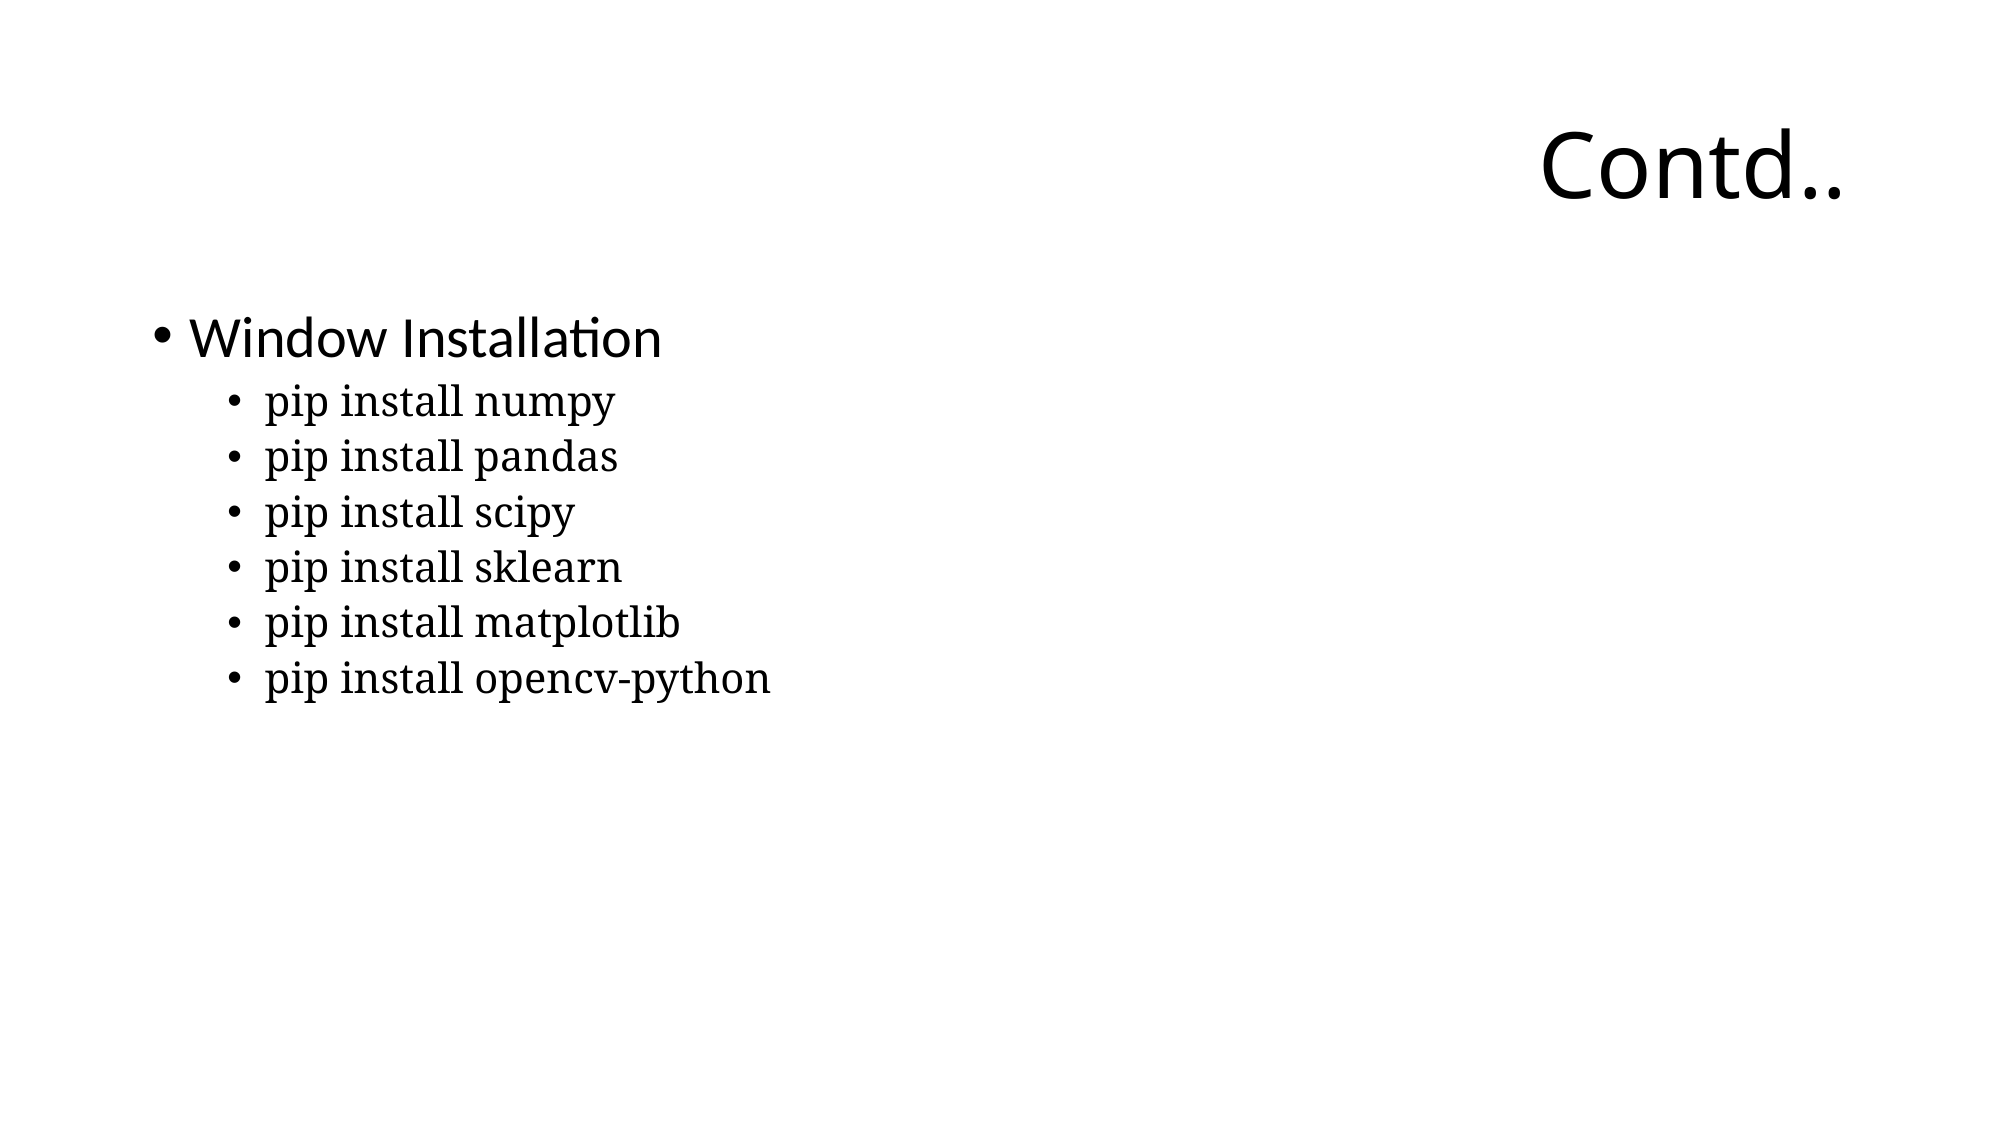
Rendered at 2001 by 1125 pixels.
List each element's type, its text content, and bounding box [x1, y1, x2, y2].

title Contd.. [137, 59, 1863, 278]
list Window Installation pip install numpy pip install pandas pip install scipy pip install sklearn pip install matplotlib pip install opencv-python [137, 299, 1863, 1014]
